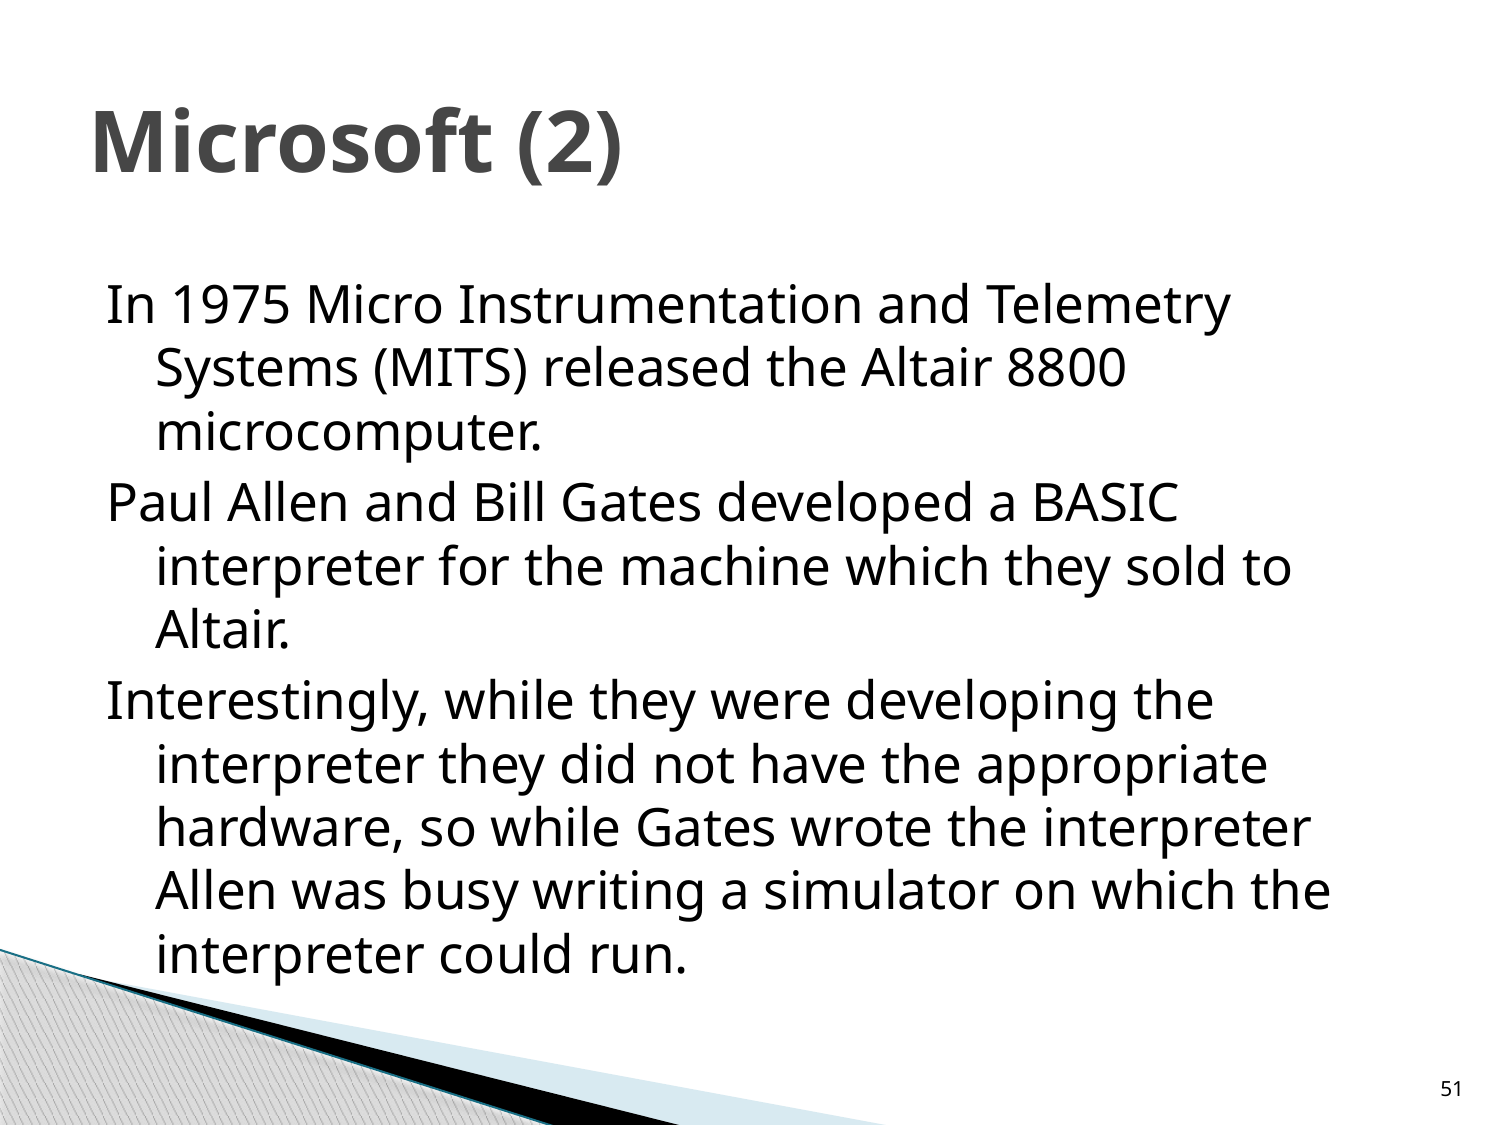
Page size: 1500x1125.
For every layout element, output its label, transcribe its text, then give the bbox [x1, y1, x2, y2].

slide_number 51 [1418, 1051, 1479, 1112]
title Microsoft (2) [74, 44, 1425, 233]
list In 1975 Micro Instrumentation and Telemetry Systems (MITS) released the Altair 8800 microcomputer. Paul Allen and Bill Gates developed a BASIC interpreter for the machine which they sold to Altair. Interestingly, while they were developing the interpreter they did not have the appropriate hardware, so while Gates wrote the interpreter Allen was busy writing a simulator on which the interpreter could run. [74, 262, 1365, 1006]
